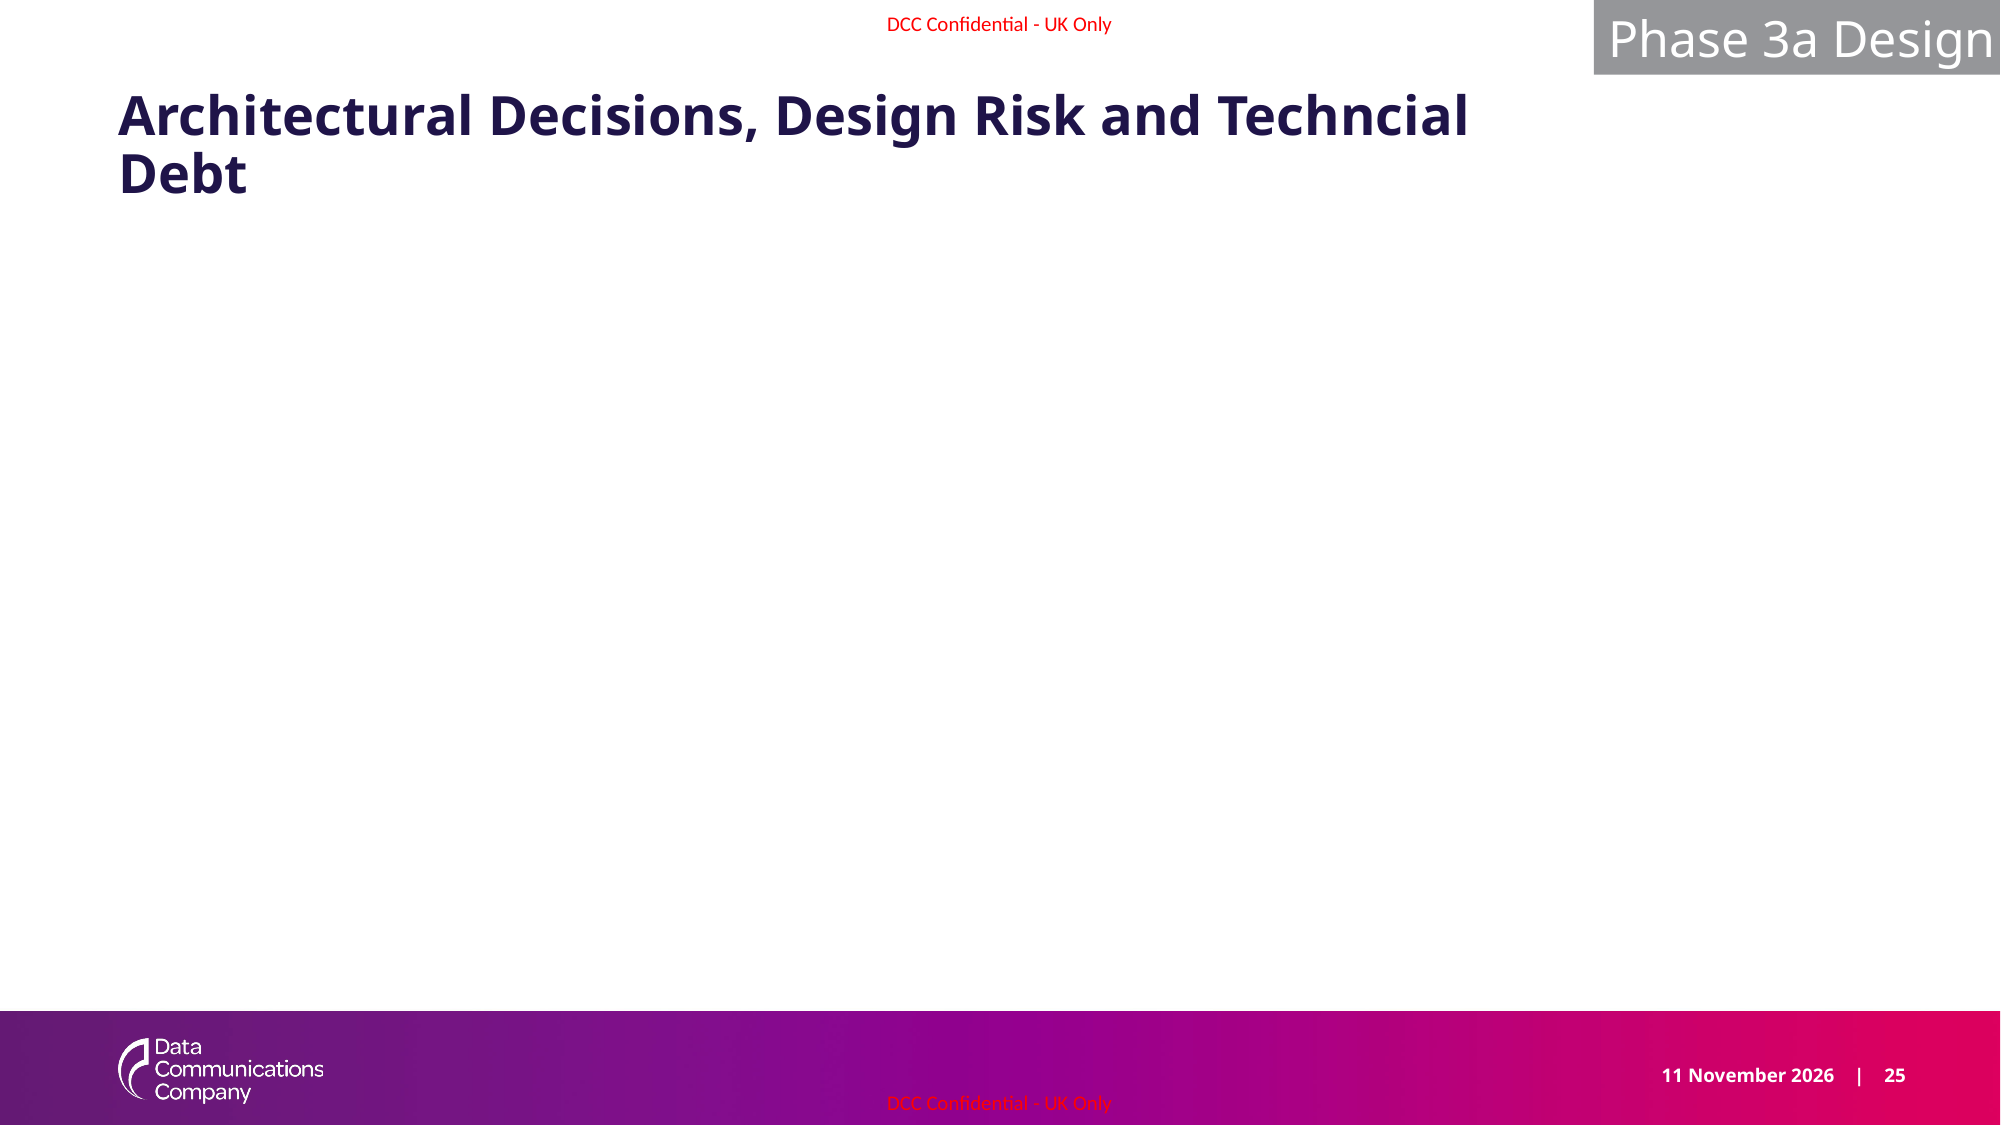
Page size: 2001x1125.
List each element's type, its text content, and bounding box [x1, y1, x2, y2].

picture [0, 0, 2001, 1125]
title Architectural Decisions, Design Risk and Techncial Debt [118, 88, 1595, 207]
text_box Phase 3a Design [1593, 0, 2000, 75]
